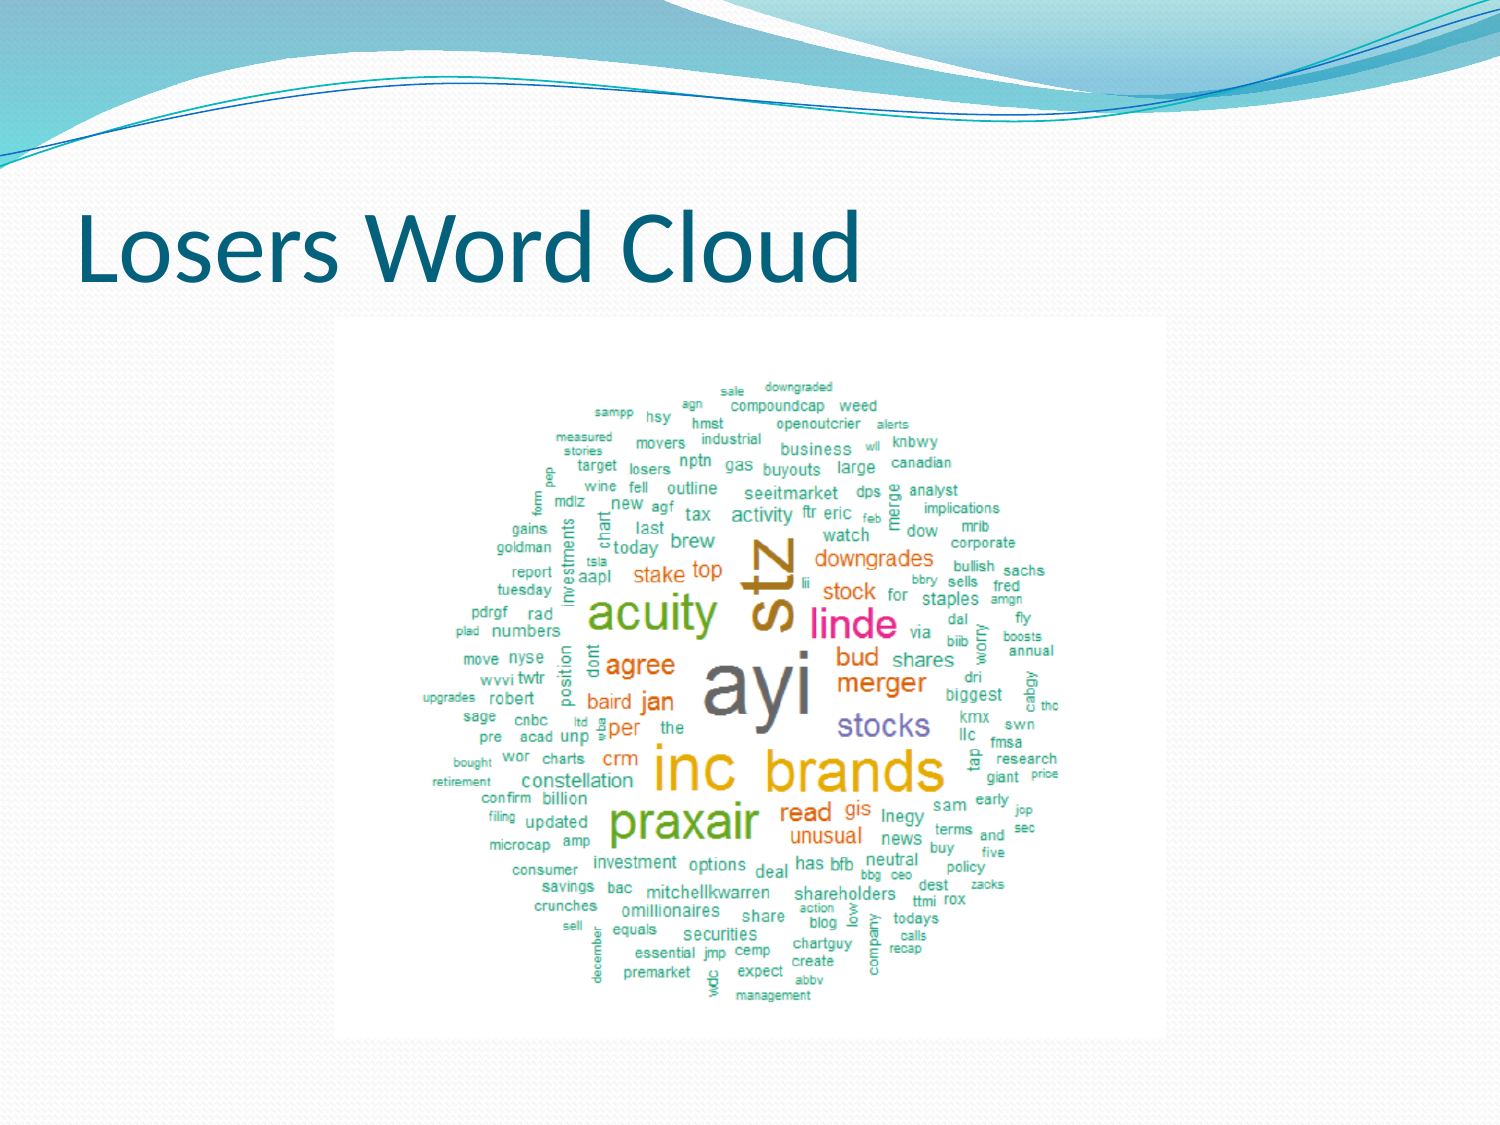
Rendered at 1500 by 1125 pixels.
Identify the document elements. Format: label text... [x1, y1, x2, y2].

title Losers Word Cloud [75, 115, 1425, 303]
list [334, 317, 1166, 1038]
